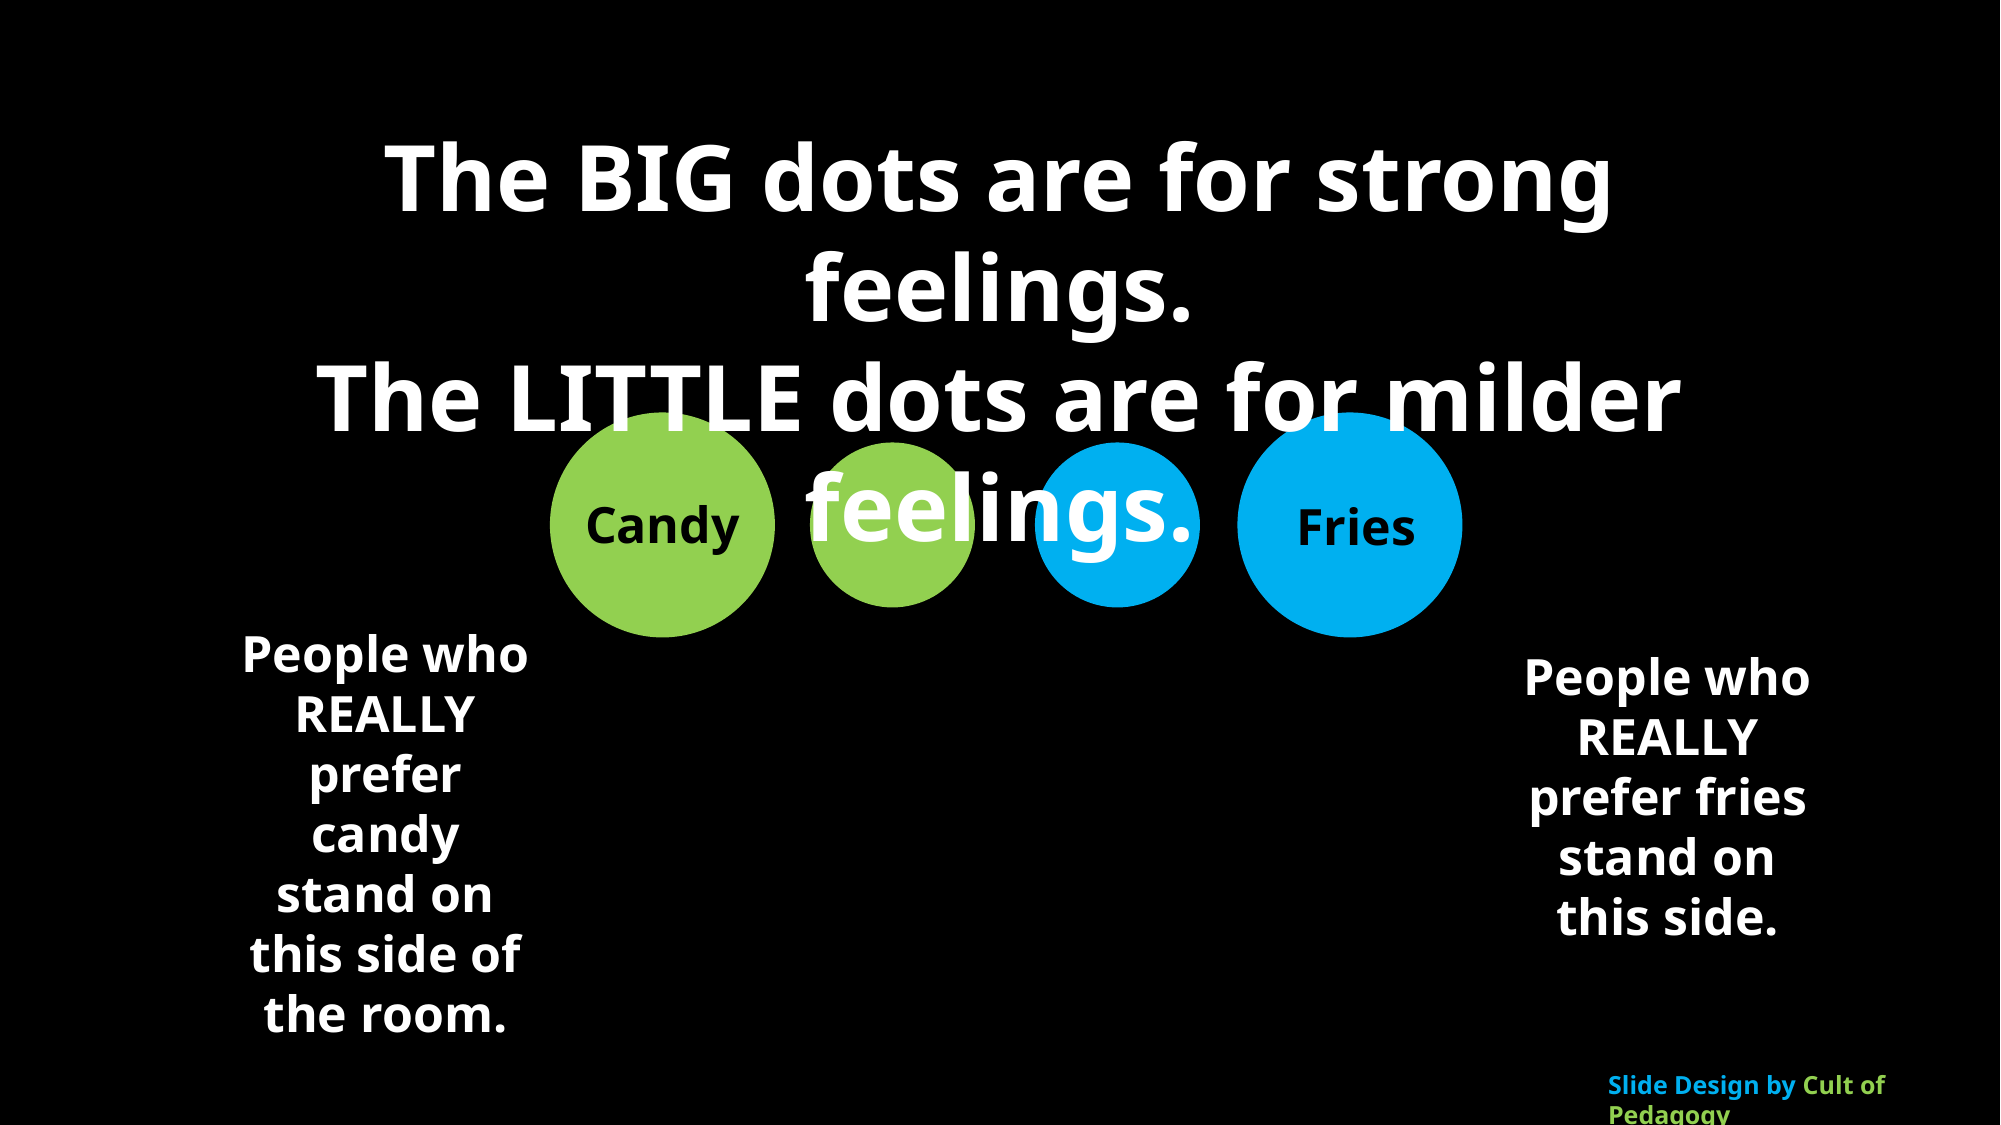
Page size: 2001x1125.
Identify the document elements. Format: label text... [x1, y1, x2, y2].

text_box Candy [510, 485, 755, 561]
text_box [822, 568, 963, 608]
text_box [1047, 568, 1188, 608]
text_box The BIG dots are for strong feelings. The LITTLE dots are for milder feelings. [171, 112, 1828, 568]
text_box People who REALLY prefer candy stand on this side of the room. [224, 614, 546, 1050]
text_box Fries [1281, 487, 1465, 563]
text_box People who REALLY prefer fries stand on this side. [1507, 637, 1829, 953]
text_box [1245, 568, 1454, 638]
text_box [558, 568, 767, 638]
